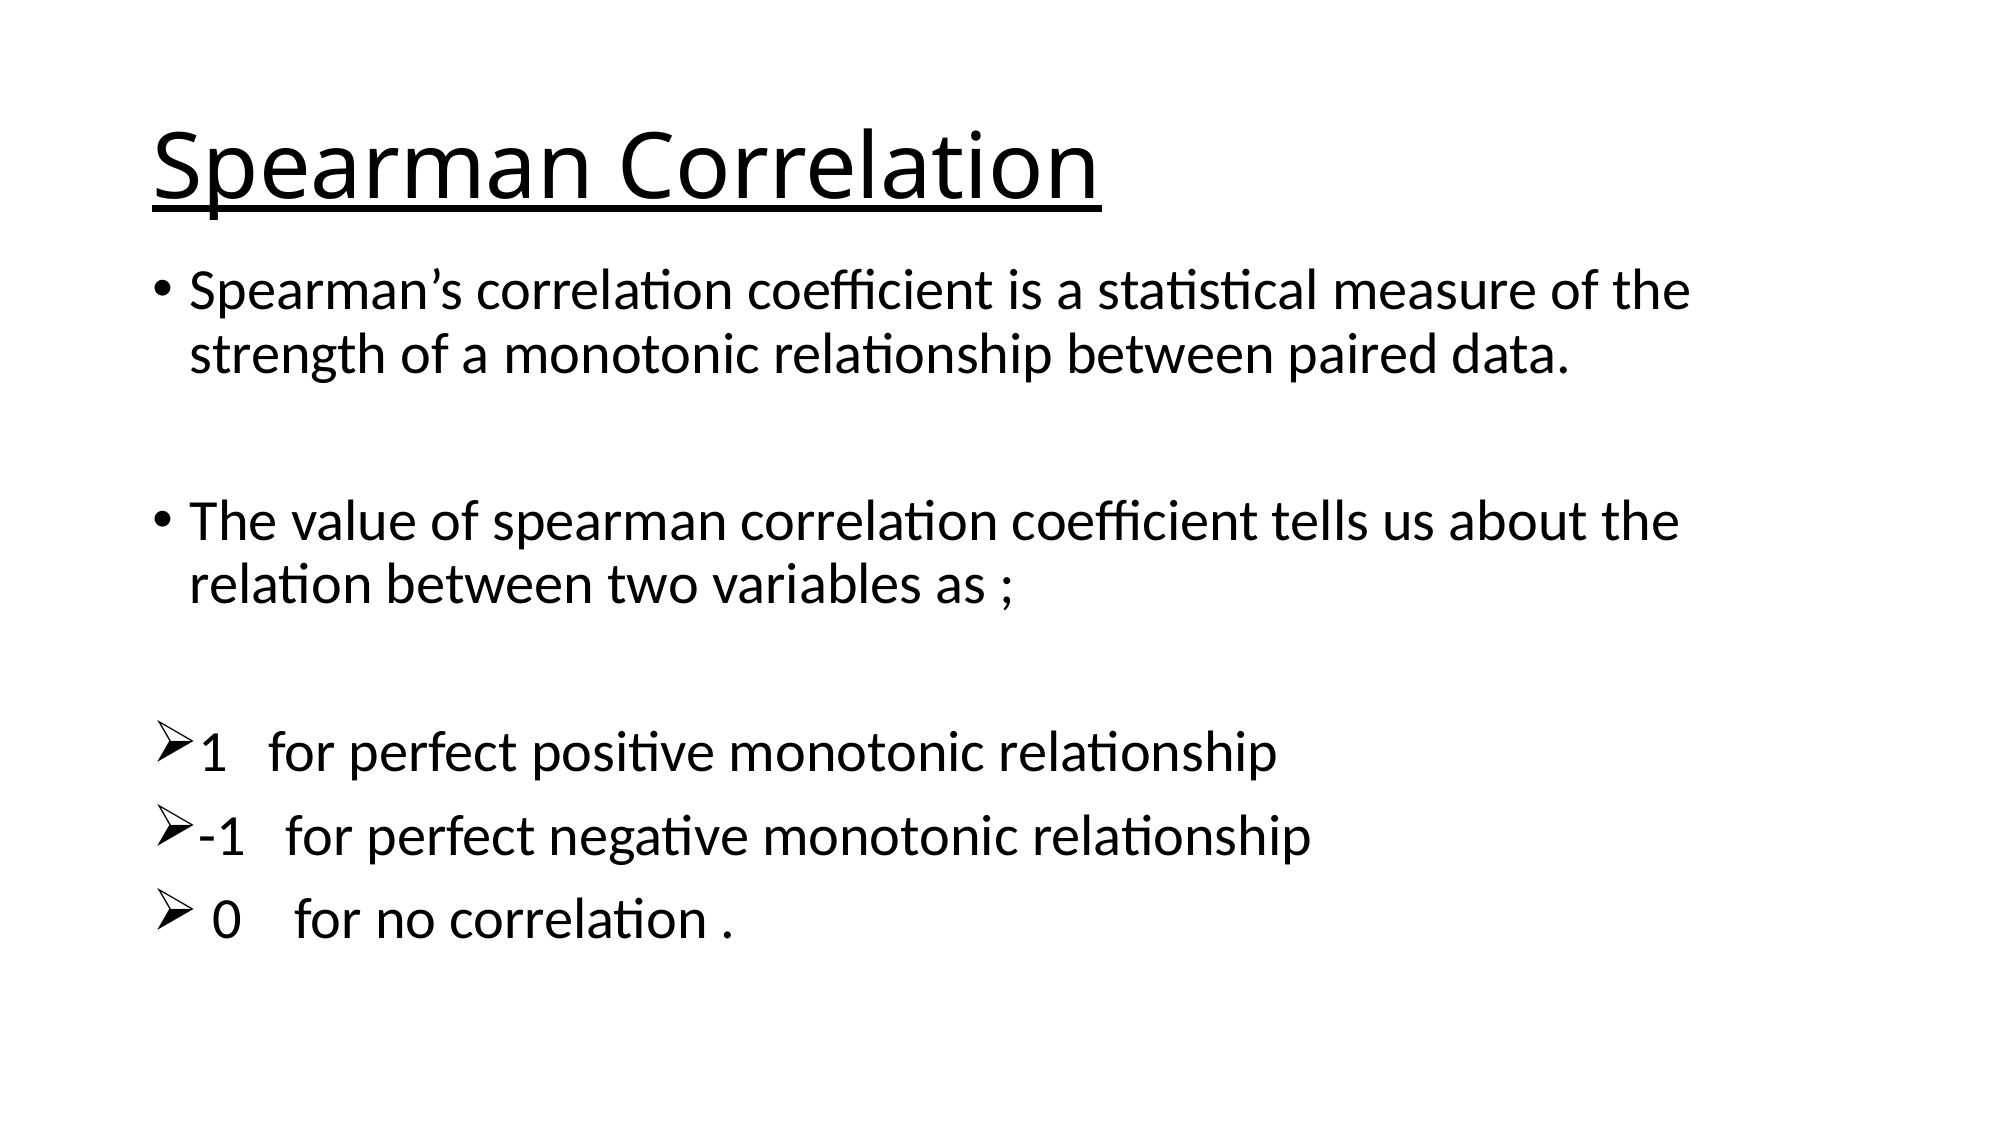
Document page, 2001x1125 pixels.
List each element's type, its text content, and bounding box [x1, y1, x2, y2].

title Spearman Correlation [137, 59, 1863, 252]
list Spearman’s correlation coefficient is a statistical measure of the strength of a monotonic relationship between paired data. The value of spearman correlation coefficient tells us about the relation between two variables as ; 1 for perfect positive monotonic relationship -1 for perfect negative monotonic relationship 0 for no correlation . [137, 252, 1863, 1014]
